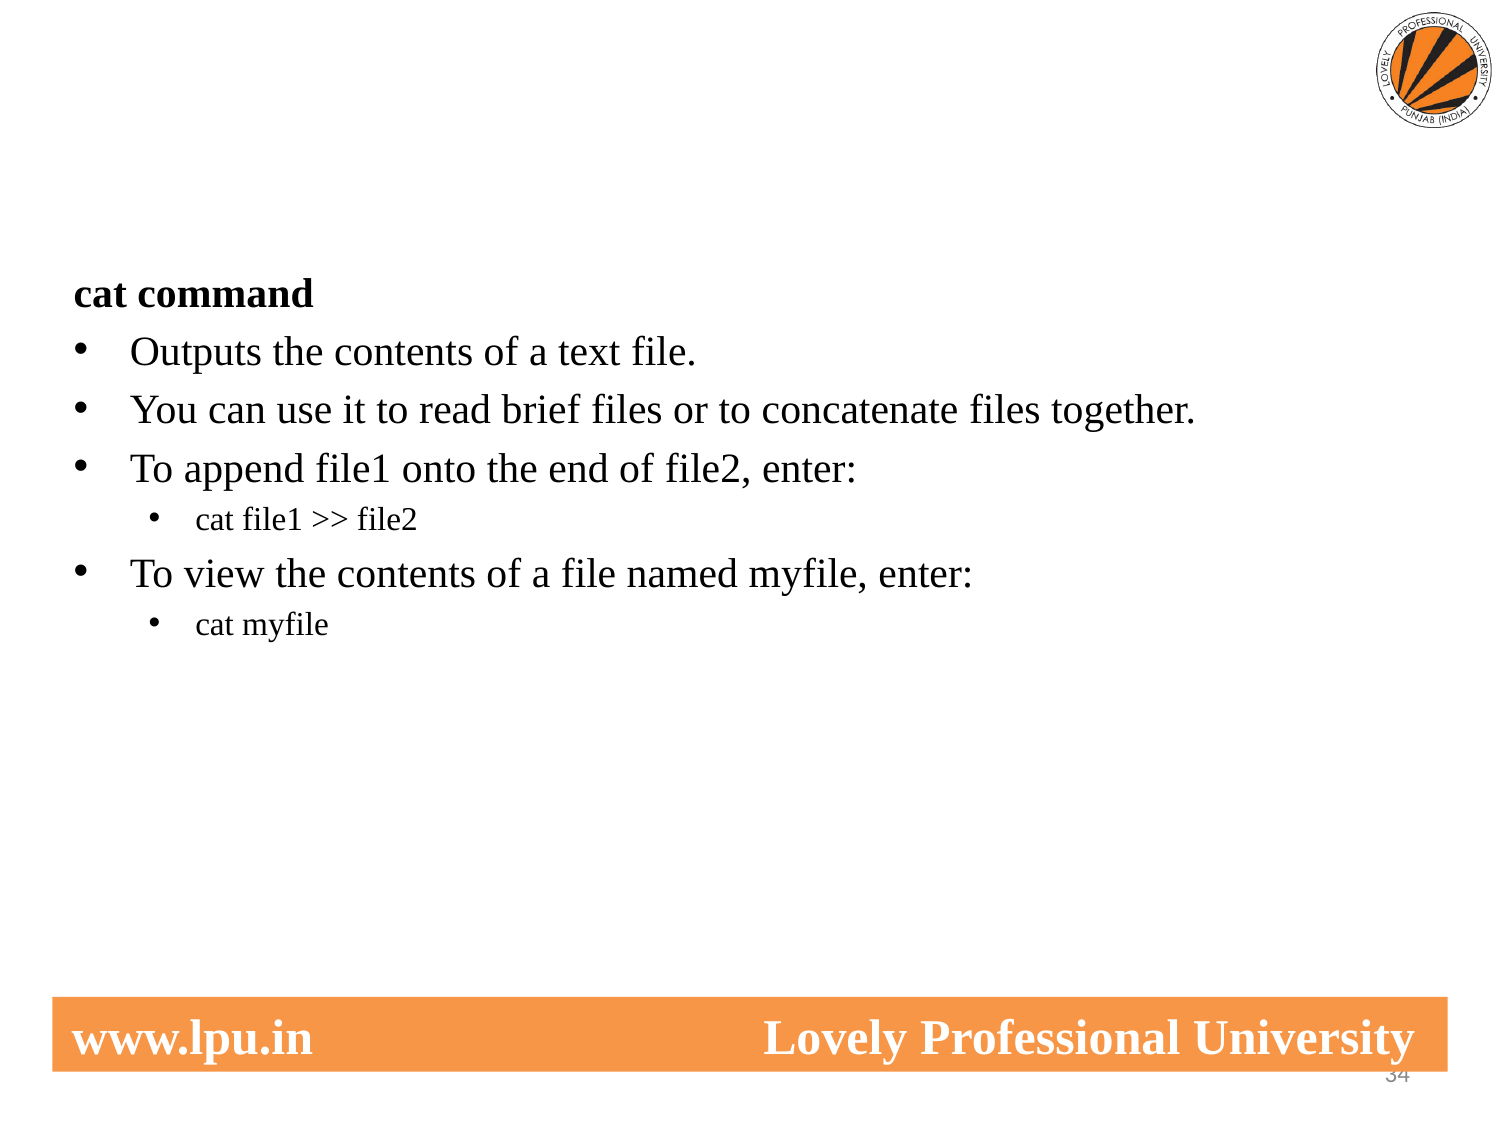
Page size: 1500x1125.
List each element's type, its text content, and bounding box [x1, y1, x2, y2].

picture [1375, 11, 1492, 128]
text_box 34 [1074, 1072, 1425, 1103]
list cat command Outputs the contents of a text file. You can use it to read brief files or to concatenate files together. To append file1 onto the end of file2, enter: cat file1 >> file2 To view the contents of a file named myfile, enter: cat myfile [58, 257, 1409, 1001]
text_box www.lpu.in Lovely Professional University [52, 996, 1448, 1072]
